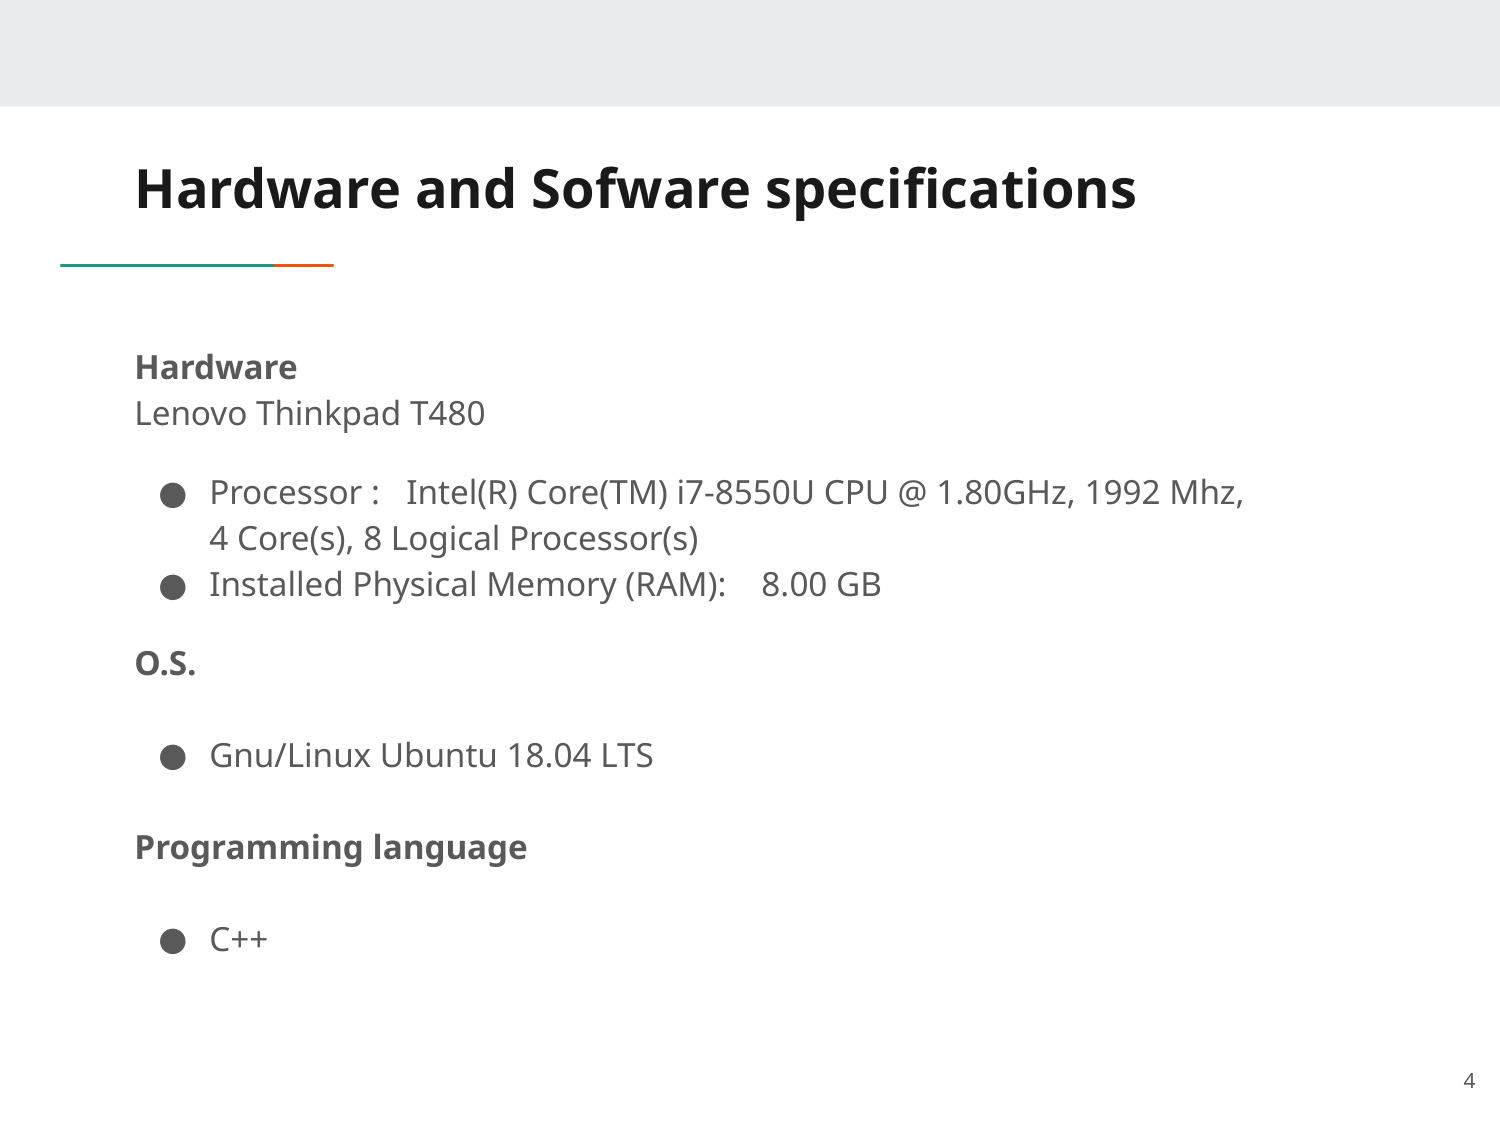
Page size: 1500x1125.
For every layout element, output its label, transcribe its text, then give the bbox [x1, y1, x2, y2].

list Hardware Lenovo Thinkpad T480 Processor : Intel(R) Core(TM) i7-8550U CPU @ 1.80GHz, 1992 Mhz, 4 Core(s), 8 Logical Processor(s) Installed Physical Memory (RAM): 8.00 GB O.S. Gnu/Linux Ubuntu 18.04 LTS Programming language C++ [119, 292, 1381, 1125]
slide_number 4 [1400, 1038, 1491, 1125]
title Hardware and Sofware specifications [119, 139, 1381, 228]
